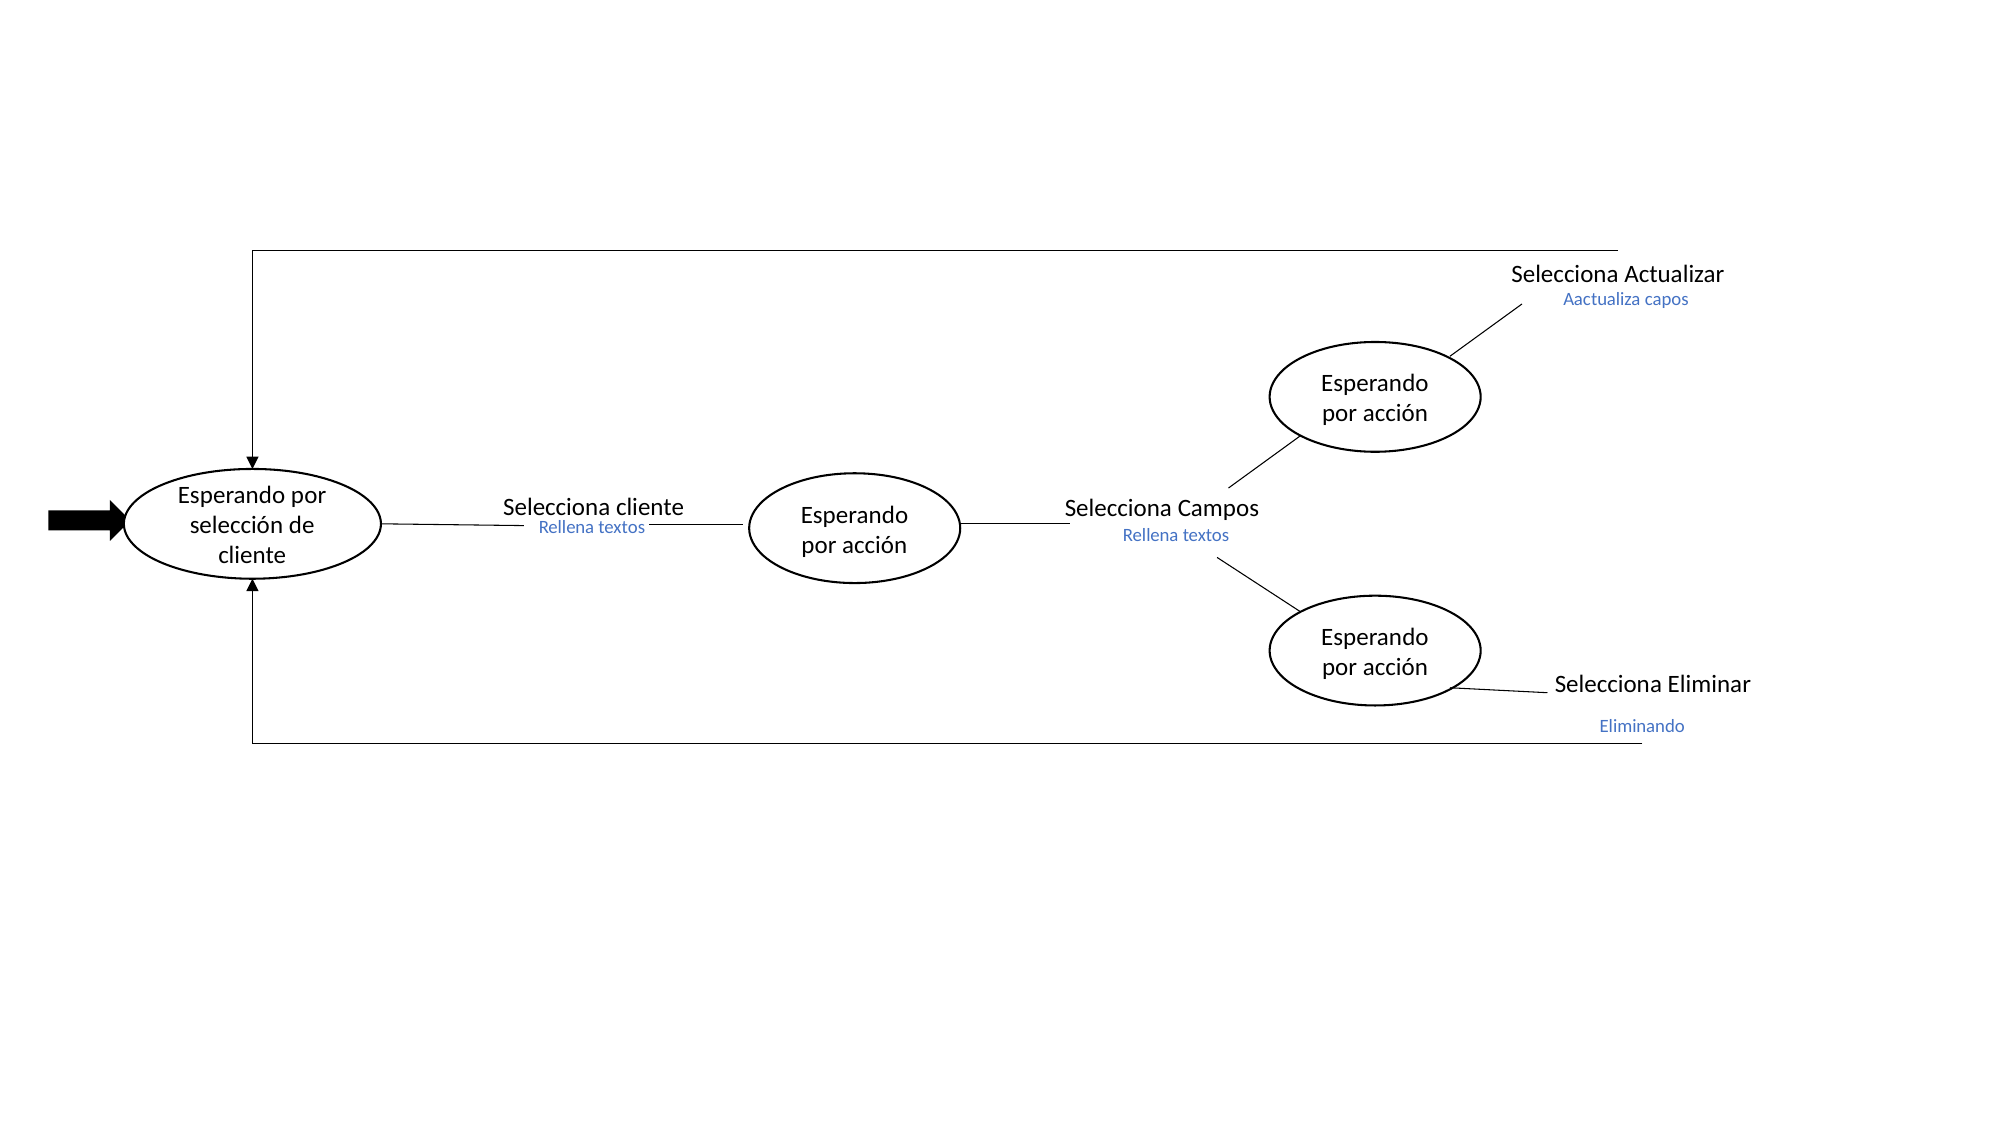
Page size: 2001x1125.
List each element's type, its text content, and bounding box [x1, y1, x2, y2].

text_box Selecciona Campos [1045, 483, 1335, 529]
text_box Rellena textos [523, 528, 660, 545]
text_box Esperando por selección de cliente [122, 467, 382, 580]
text_box [48, 499, 124, 541]
text_box Esperando por acción [1268, 340, 1482, 453]
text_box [864, 0, 1031, 1125]
text_box Selecciona cliente [421, 482, 767, 528]
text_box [1449, 687, 1548, 693]
text_box Selecciona Eliminar [1480, 660, 1826, 706]
text_box Selecciona Actualizar [1445, 250, 1791, 296]
text_box Rellena textos [1108, 515, 1245, 553]
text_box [1217, 557, 1301, 612]
text_box Aactualiza capos [1548, 296, 1704, 317]
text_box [1031, 0, 1045, 1043]
text_box Esperando por acción [748, 474, 826, 583]
text_box Esperando por acción [1268, 594, 1482, 707]
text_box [1449, 303, 1523, 357]
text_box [826, 0, 864, 1043]
text_box Eliminando [1584, 706, 1700, 744]
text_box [1228, 435, 1301, 488]
